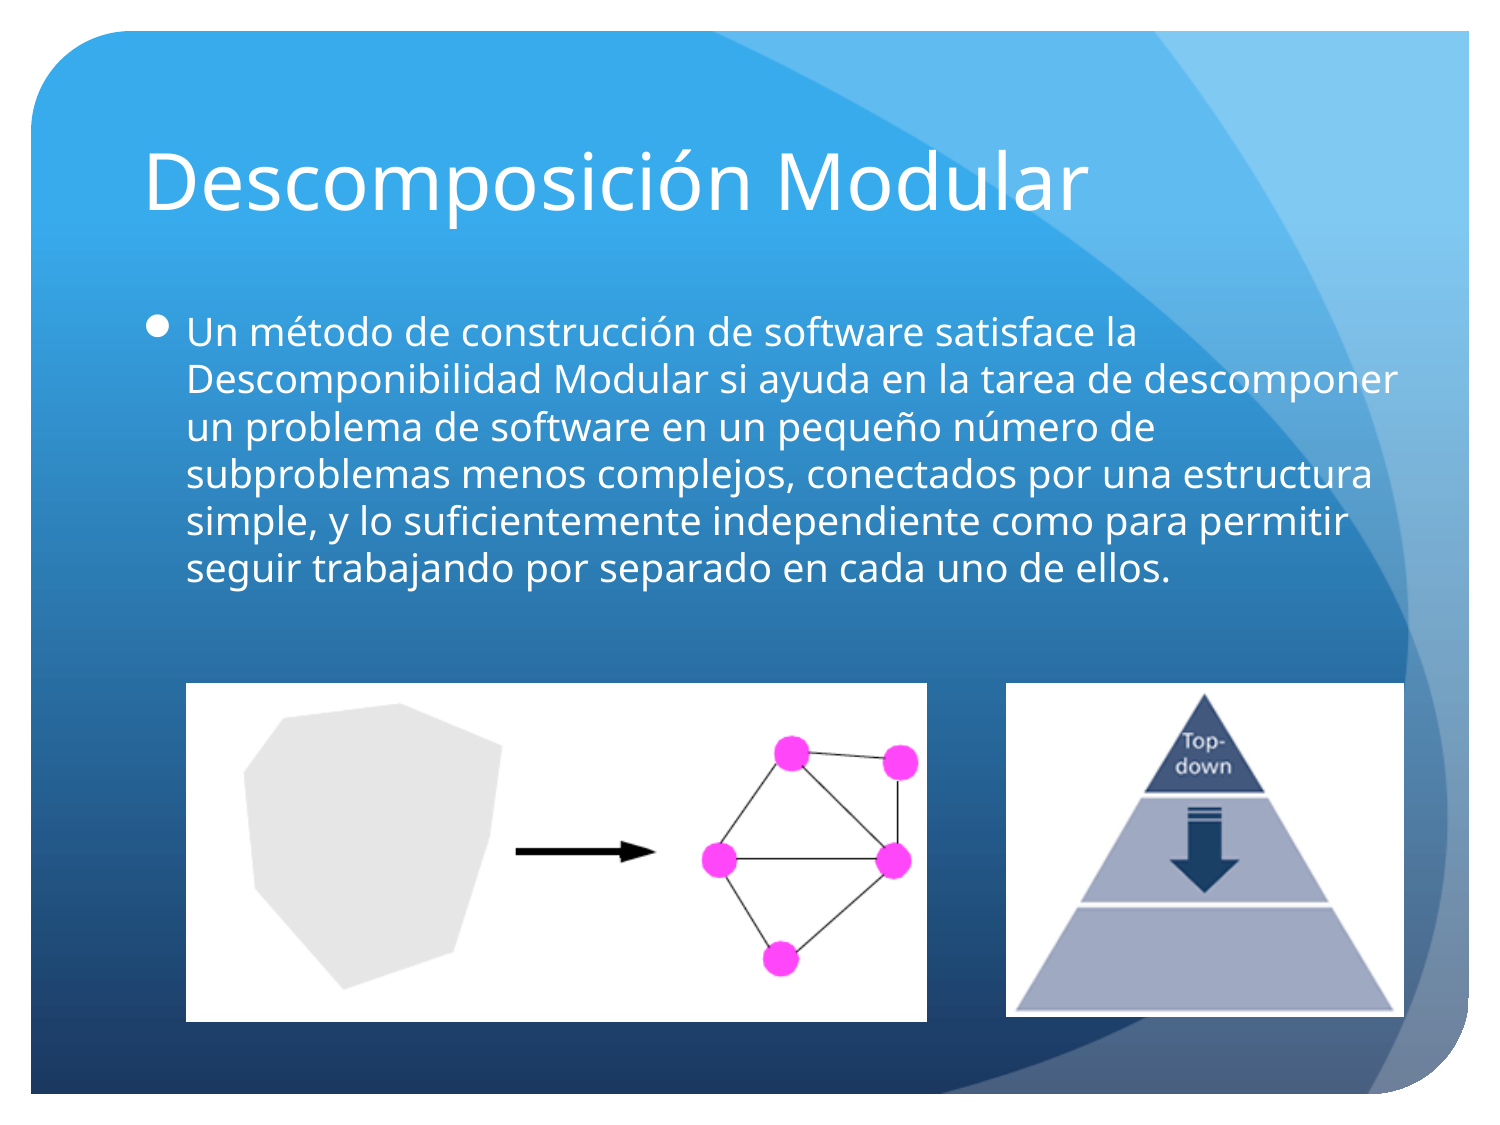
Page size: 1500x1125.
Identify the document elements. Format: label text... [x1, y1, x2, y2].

list Un método de construcción de software satisface la Descomponibilidad Modular si ayuda en la tarea de descomponer un problema de software en un pequeño número de subproblemas menos complejos, conectados por una estructura simple, y lo suficientemente independiente como para permitir seguir trabajando por separado en cada uno de ellos. [127, 299, 1421, 643]
picture [24, 30, 1473, 1094]
title Descomposición Modular [127, 62, 1372, 234]
